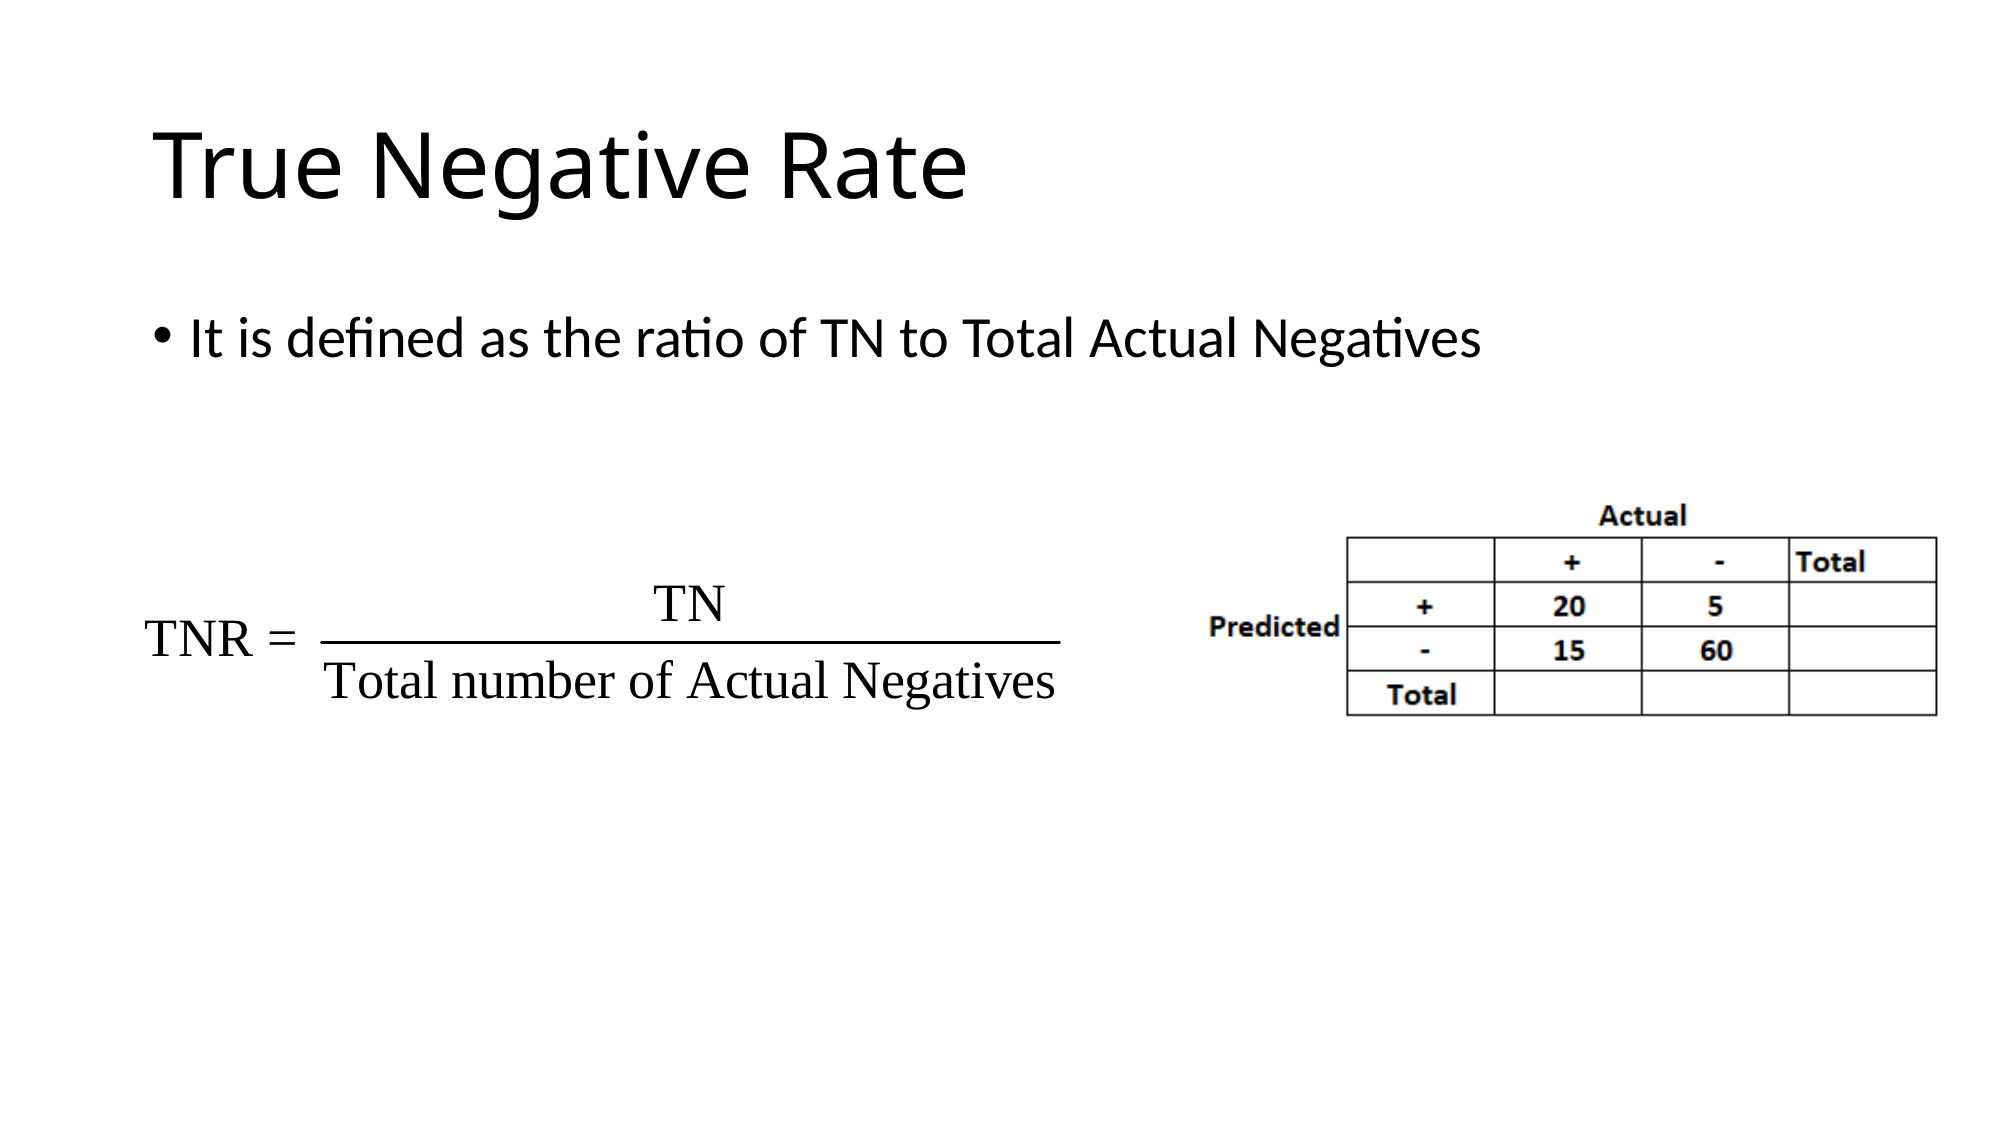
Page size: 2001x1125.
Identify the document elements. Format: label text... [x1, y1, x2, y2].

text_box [137, 570, 1070, 720]
picture [1205, 491, 1958, 733]
list It is defined as the ratio of TN to Total Actual Negatives [137, 299, 1598, 406]
title True Negative Rate [137, 59, 1863, 278]
